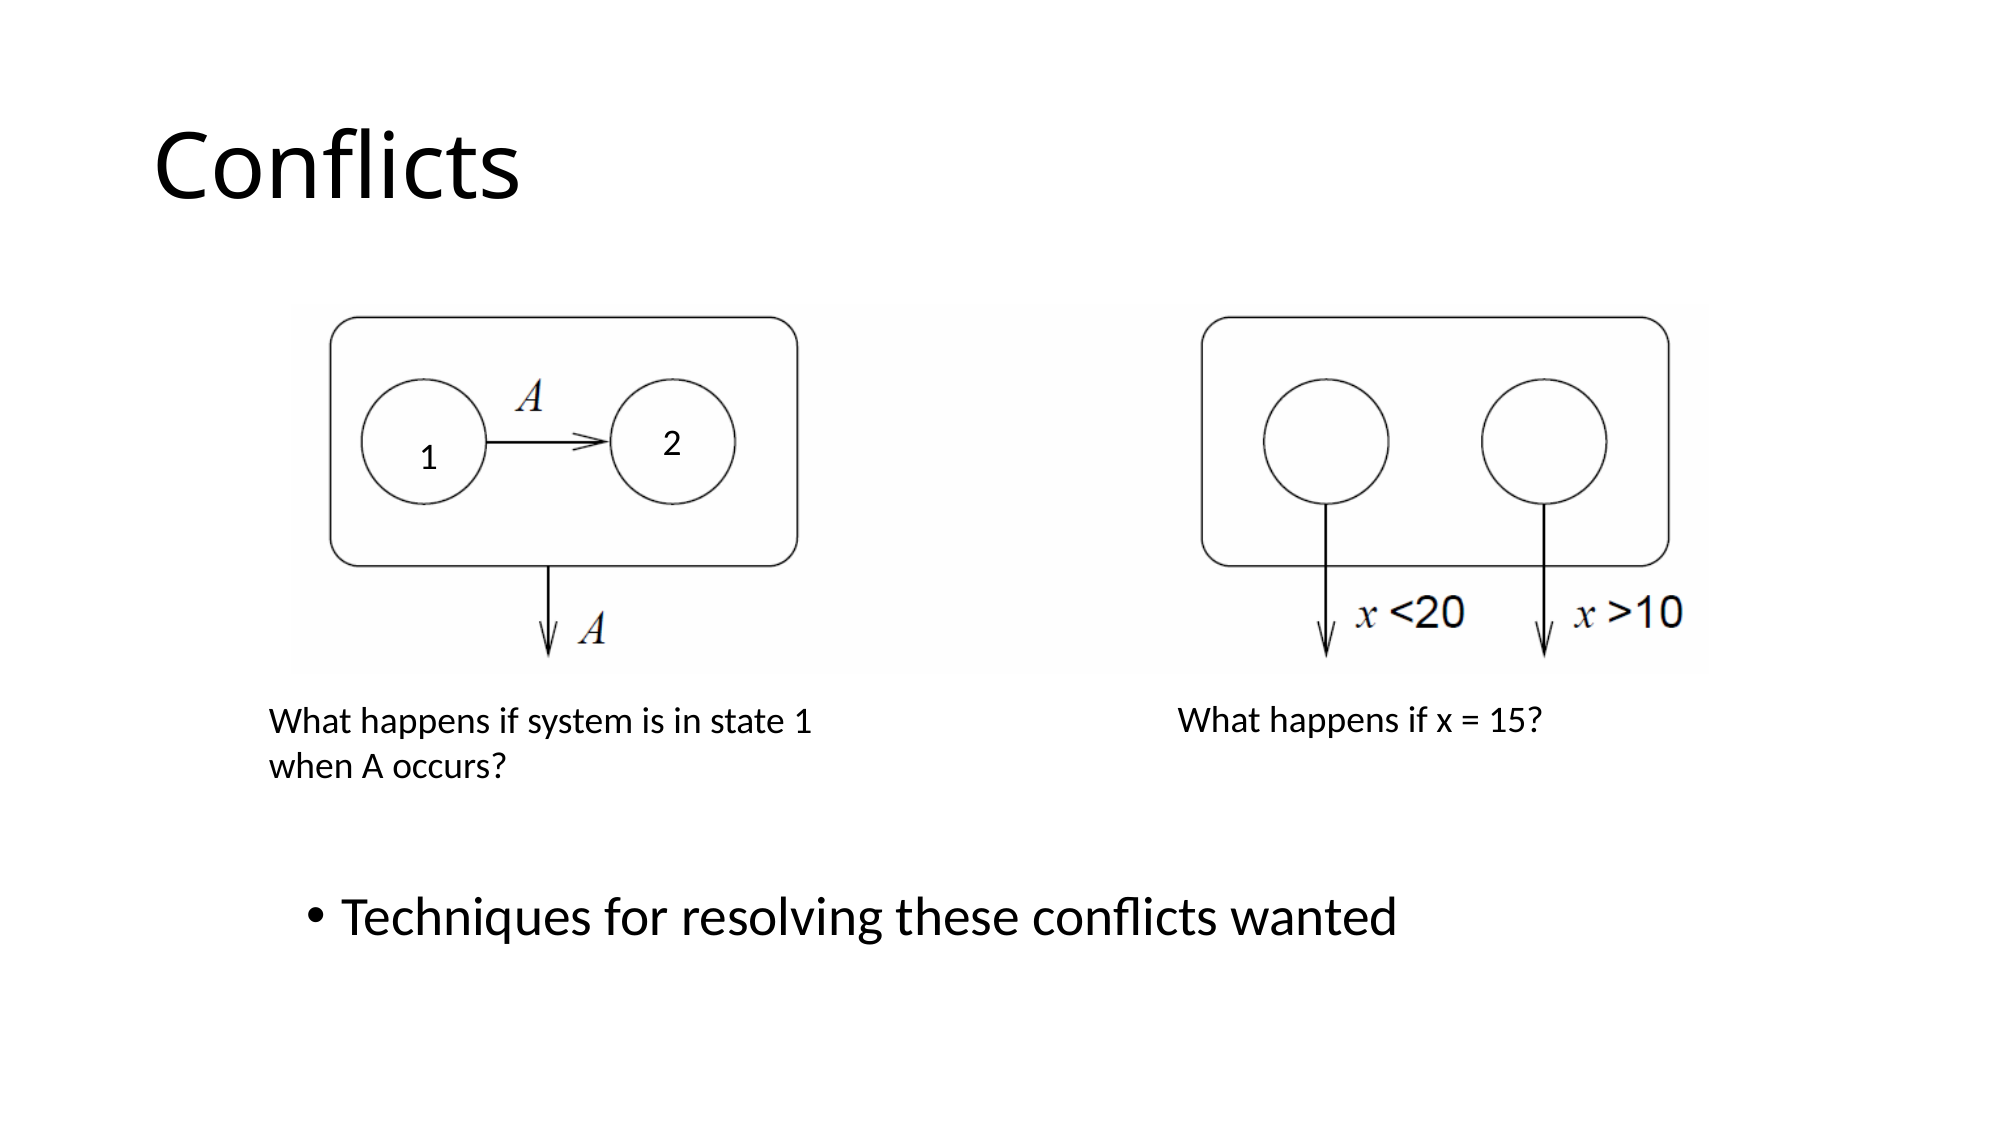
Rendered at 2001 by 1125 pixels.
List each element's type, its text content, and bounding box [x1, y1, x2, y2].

list Techniques for resolving these conflicts wanted [291, 879, 1664, 955]
text_box What happens if system is in state 1 when A occurs? [254, 689, 902, 794]
title Conflicts [137, 59, 1863, 278]
picture [291, 304, 1709, 674]
text_box What happens if x = 15? [1162, 687, 1811, 747]
